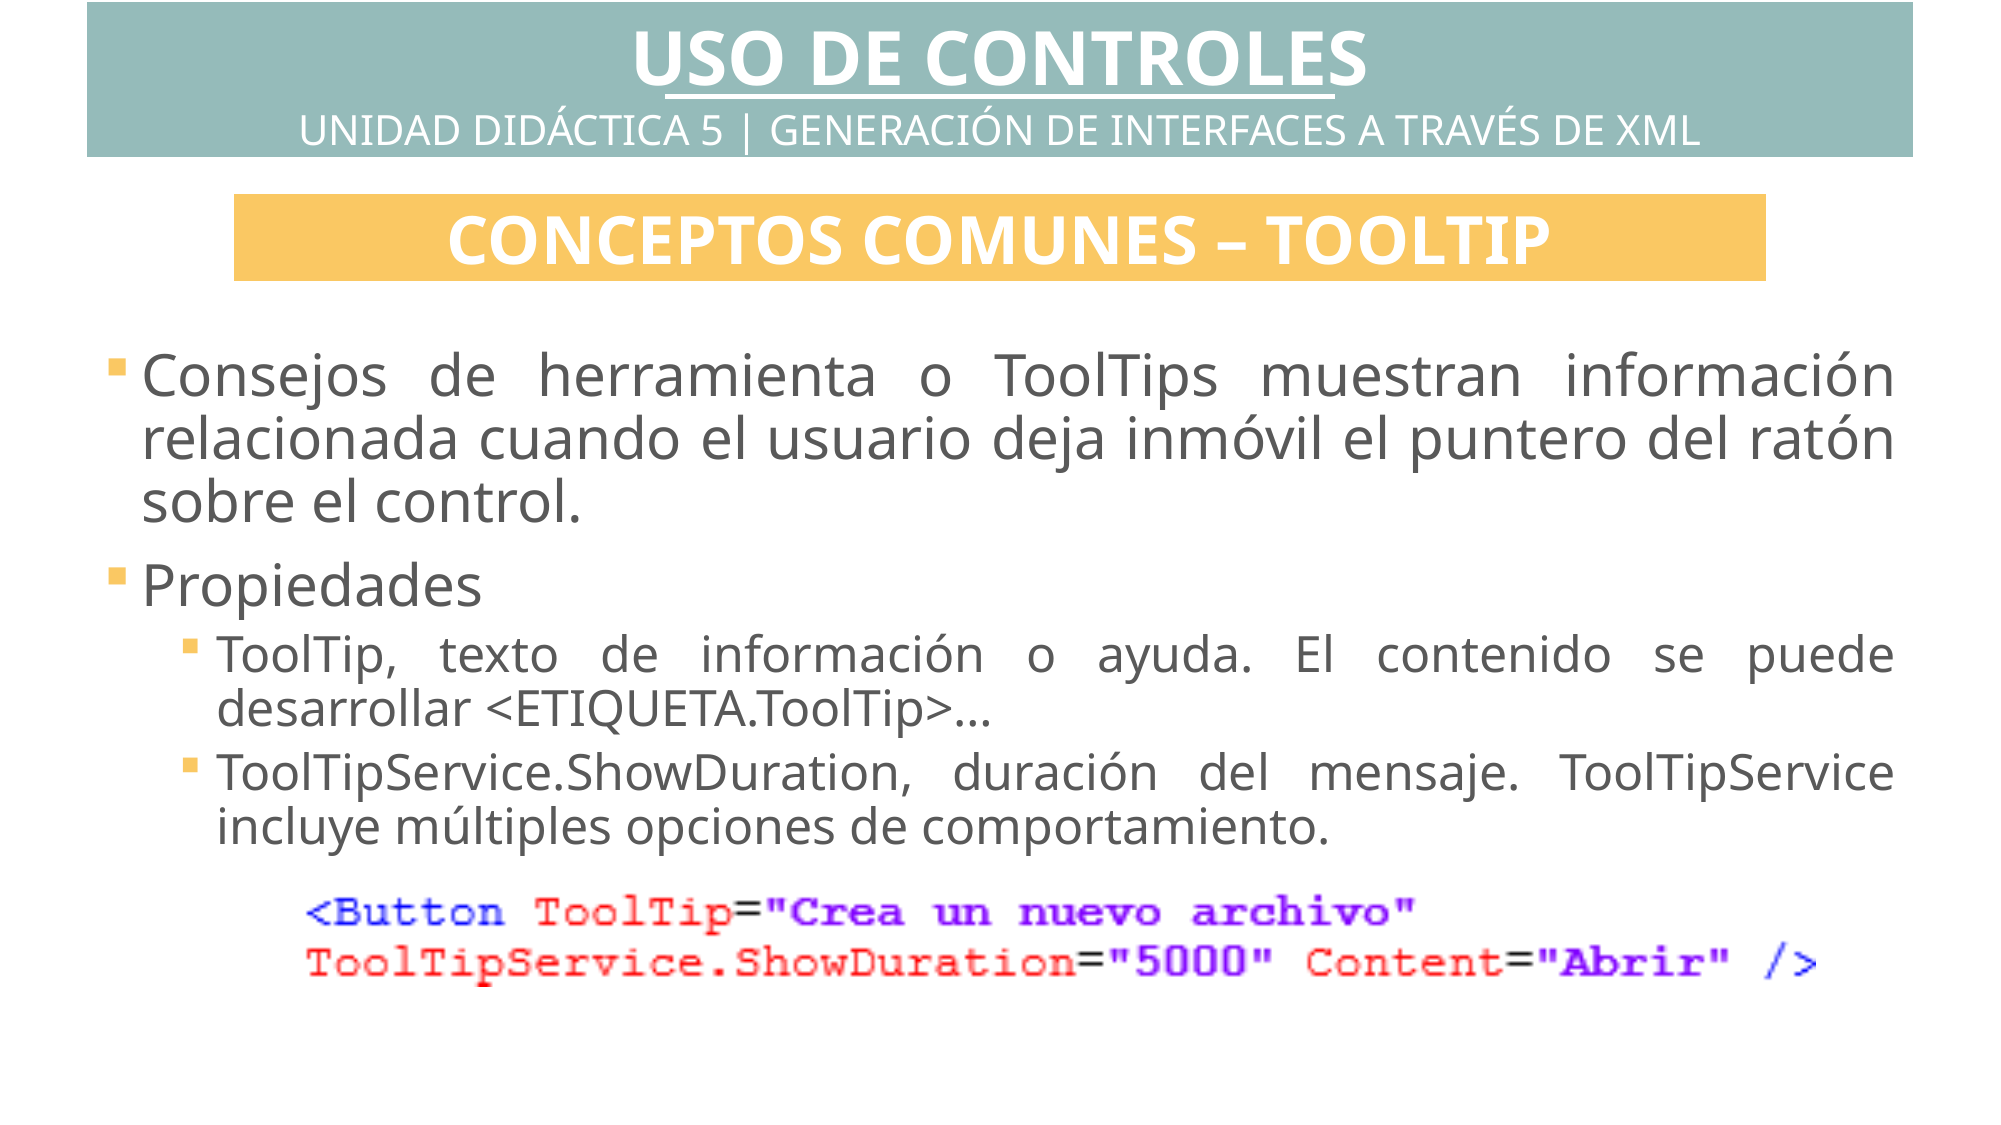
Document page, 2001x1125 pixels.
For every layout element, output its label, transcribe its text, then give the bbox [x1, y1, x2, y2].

picture [288, 878, 1817, 988]
list Consejos de herramienta o ToolTips muestran información relacionada cuando el usuario deja inmóvil el puntero del ratón sobre el control. Propiedades ToolTip, texto de información o ayuda. El contenido se puede desarrollar <ETIQUETA.ToolTip>… ToolTipService.ShowDuration, duración del mensaje. ToolTipService incluye múltiples opciones de comportamiento. [88, 248, 1912, 1079]
text_box CONCEPTOS COMUNES – TOOLTIP [234, 194, 1766, 281]
text_box UNIDAD DIDÁCTICA 5 | GENERACIÓN DE INTERFACES A TRAVÉS DE XML [87, 102, 1913, 157]
text_box USO DE CONTROLES [87, 2, 1913, 102]
